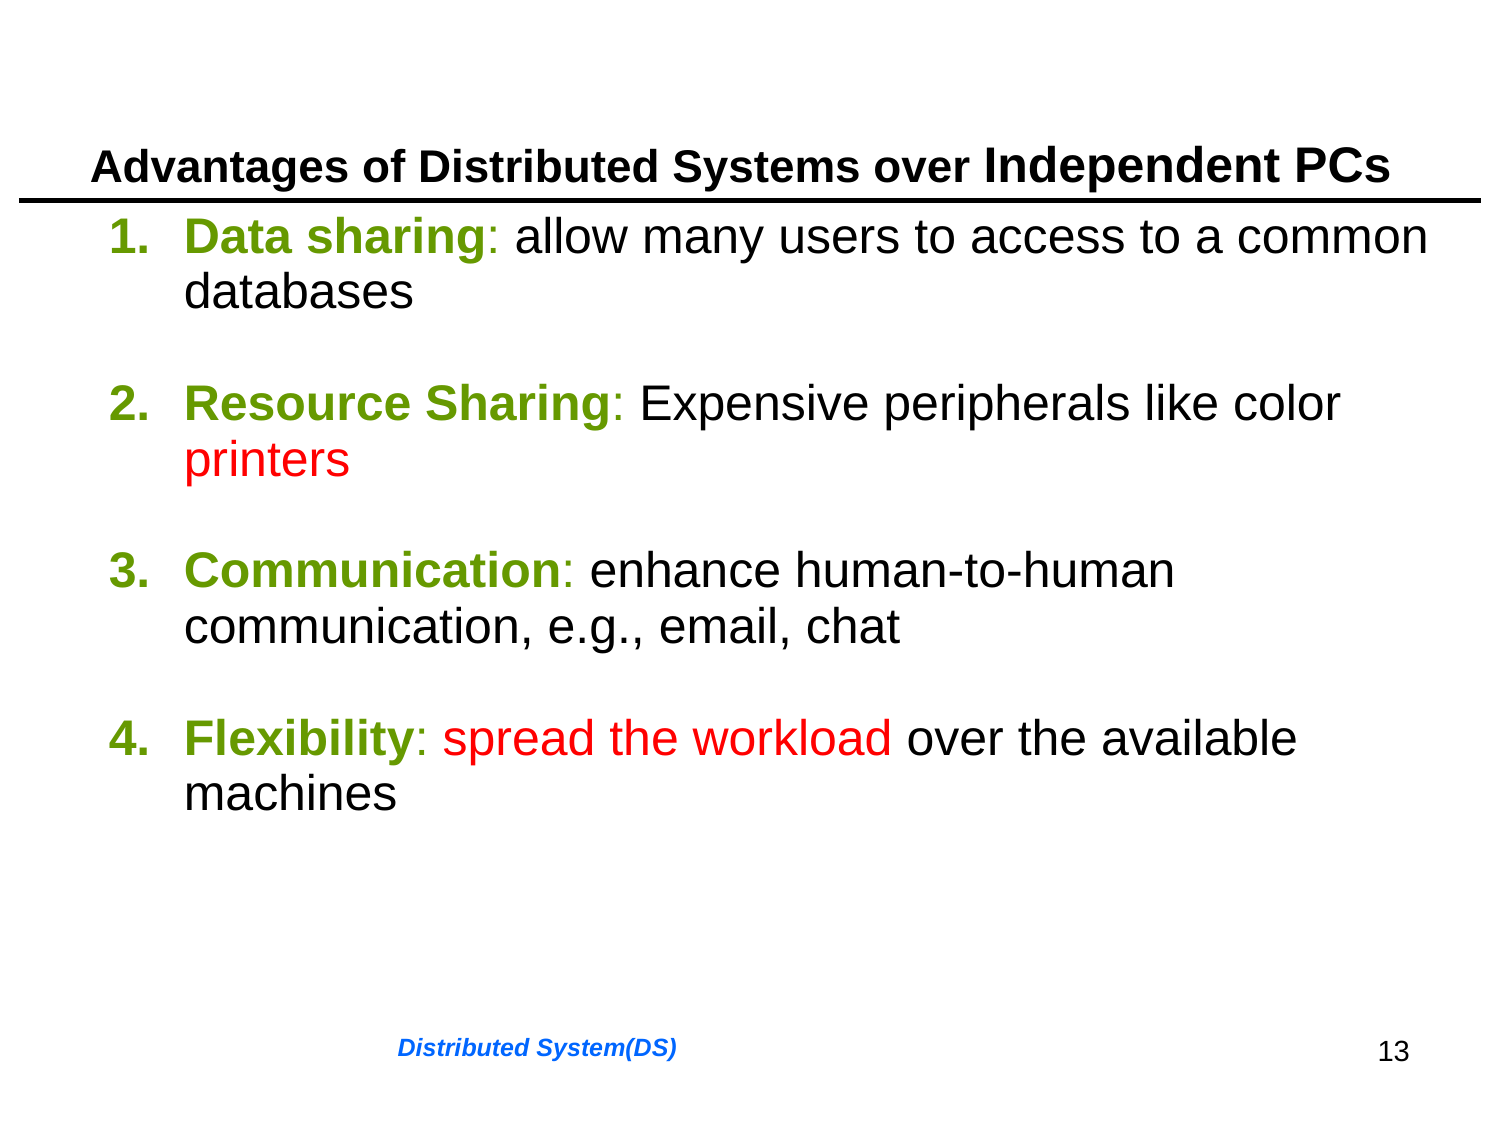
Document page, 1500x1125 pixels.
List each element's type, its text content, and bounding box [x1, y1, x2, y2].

table_header Data sharing: allow many users to access to a common databases Resource Sharing: Expensive peripherals like color printers Communication: enhance human-to-human communication, e.g., email, chat Flexibility: spread the workload over the available machines [19, 203, 1481, 1112]
title Advantages of Distributed Systems over Independent PCs [18, 60, 1463, 198]
footer Distributed System(DS) [87, 1024, 988, 1103]
